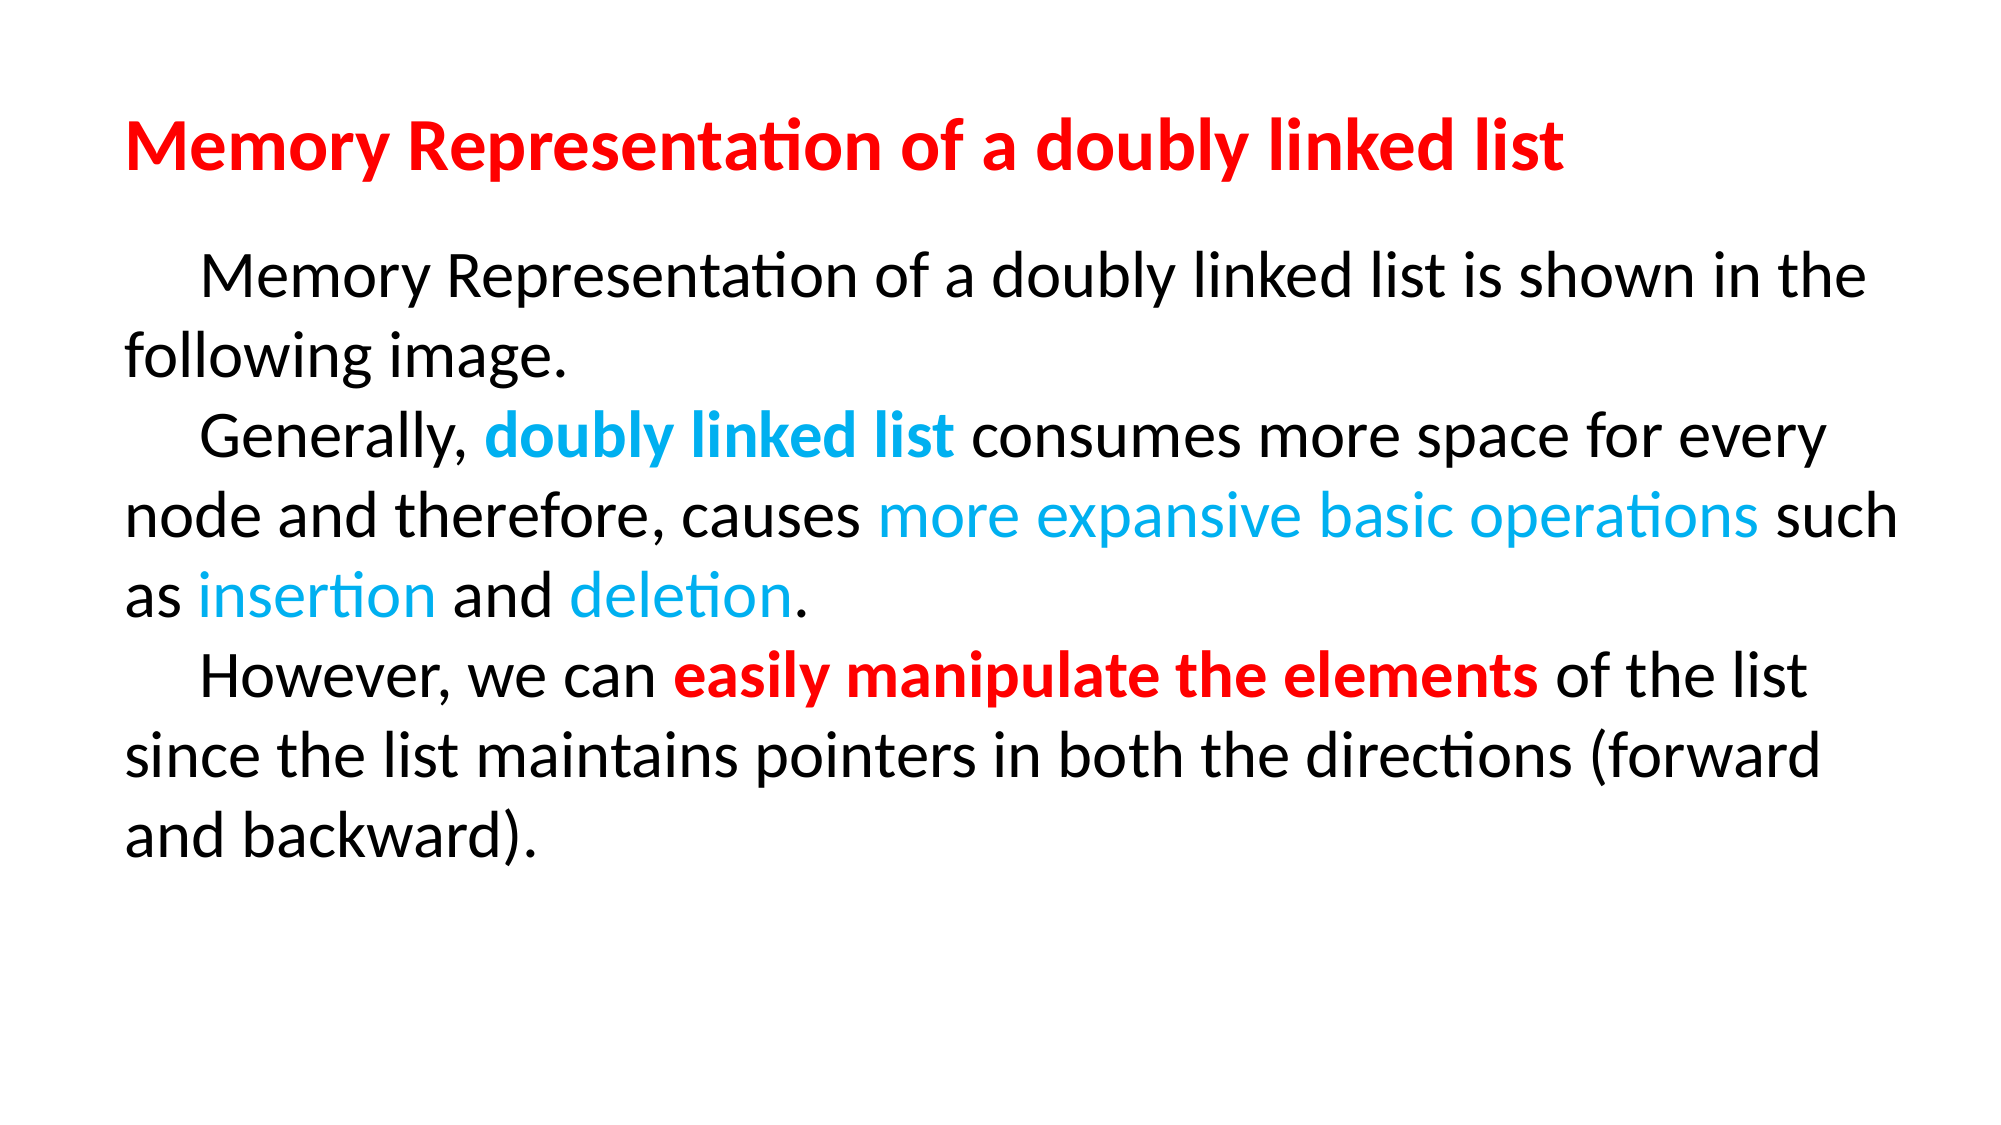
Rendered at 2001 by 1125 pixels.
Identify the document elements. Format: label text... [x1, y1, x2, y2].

text_box Memory Representation of a doubly linked list Memory Representation of a doubly linked list is shown in the following image. Generally, doubly linked list consumes more space for every node and therefore, causes more expansive basic operations such as insertion and deletion. However, we can easily manipulate the elements of the list since the list maintains pointers in both the directions (forward and backward). [109, 88, 1932, 1060]
